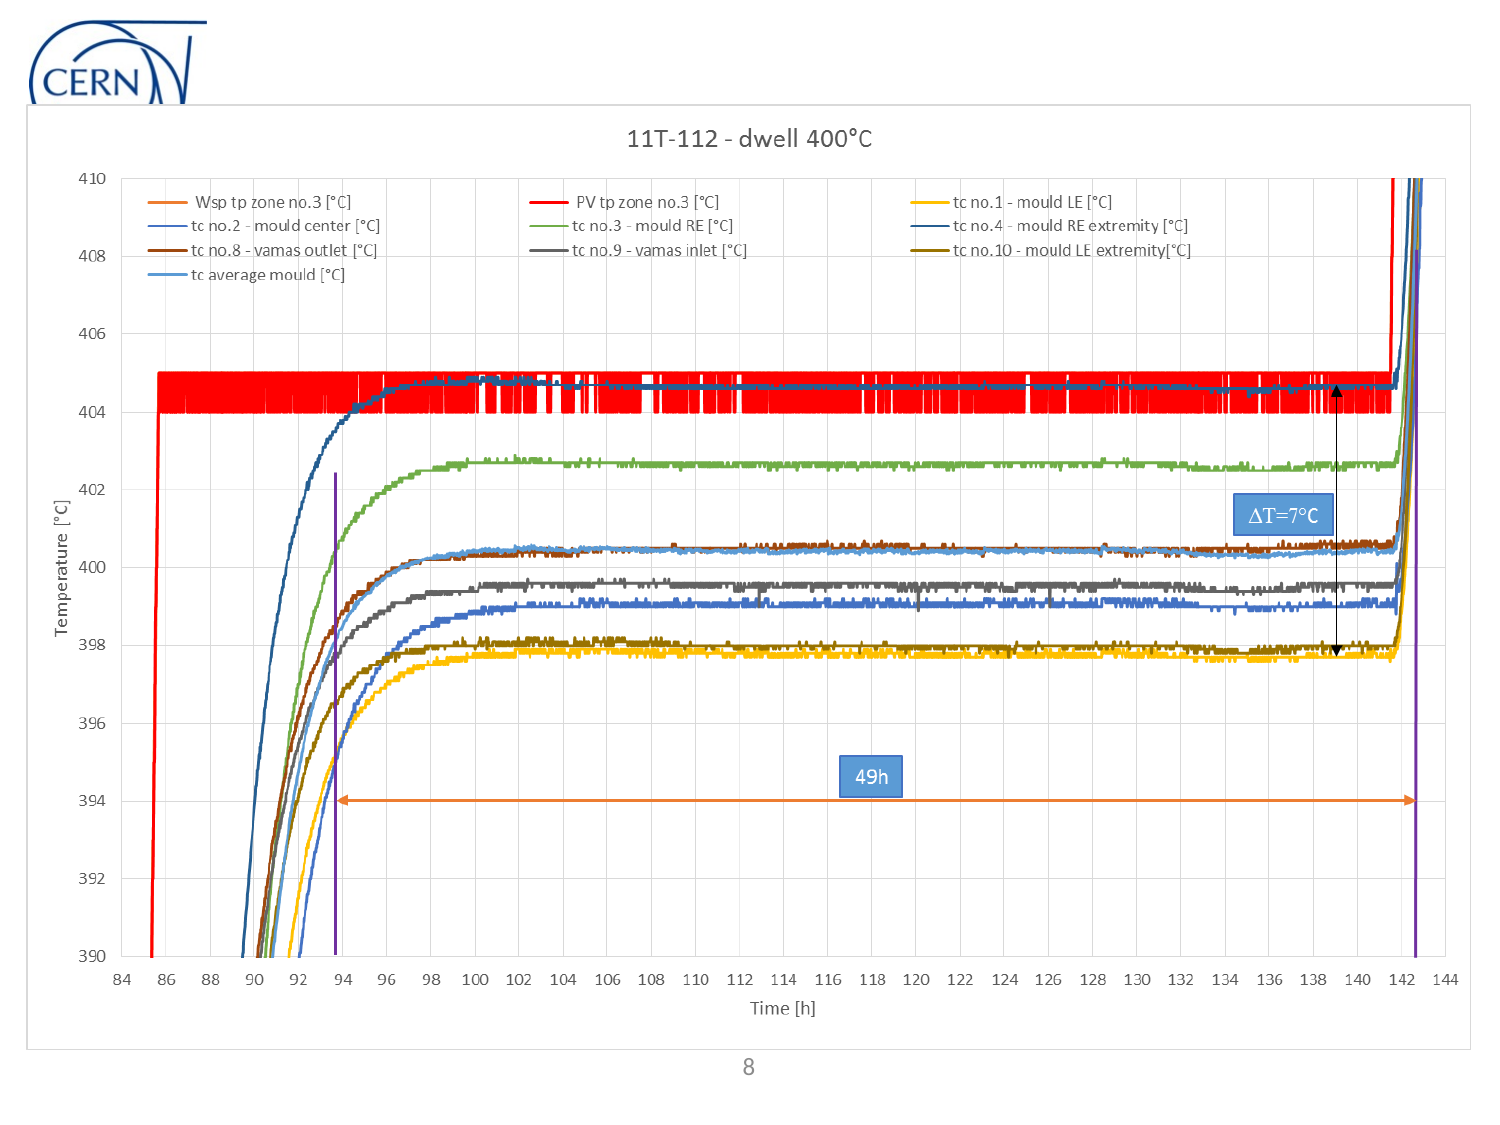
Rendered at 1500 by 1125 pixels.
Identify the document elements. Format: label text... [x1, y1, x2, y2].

slide_number 8 [573, 1057, 924, 1096]
picture [26, 19, 1471, 1050]
